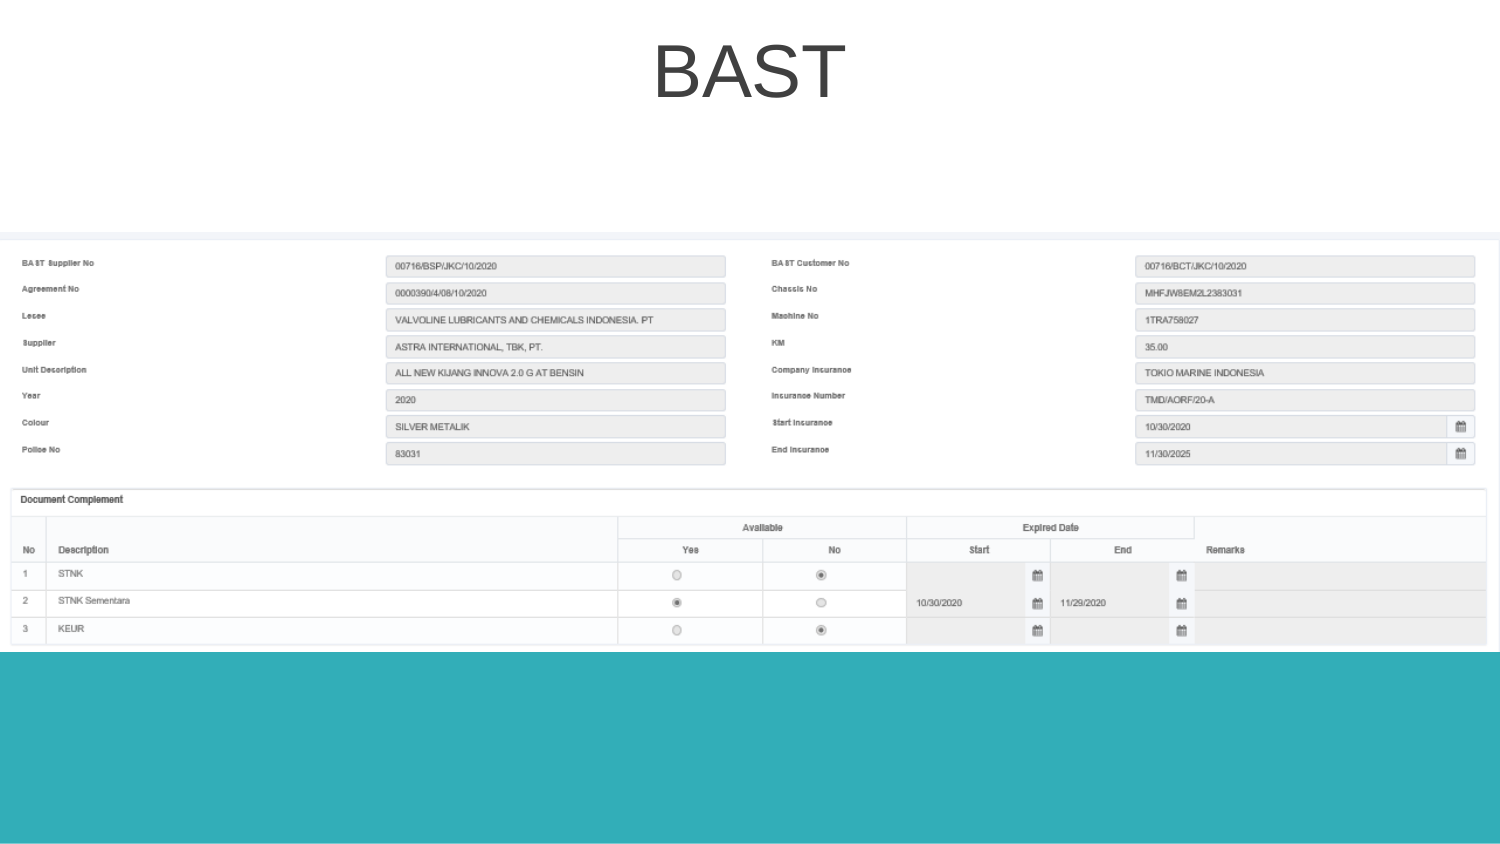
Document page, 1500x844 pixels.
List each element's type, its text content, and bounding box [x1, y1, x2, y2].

list BAST [0, 20, 1500, 115]
picture [0, 232, 1500, 652]
